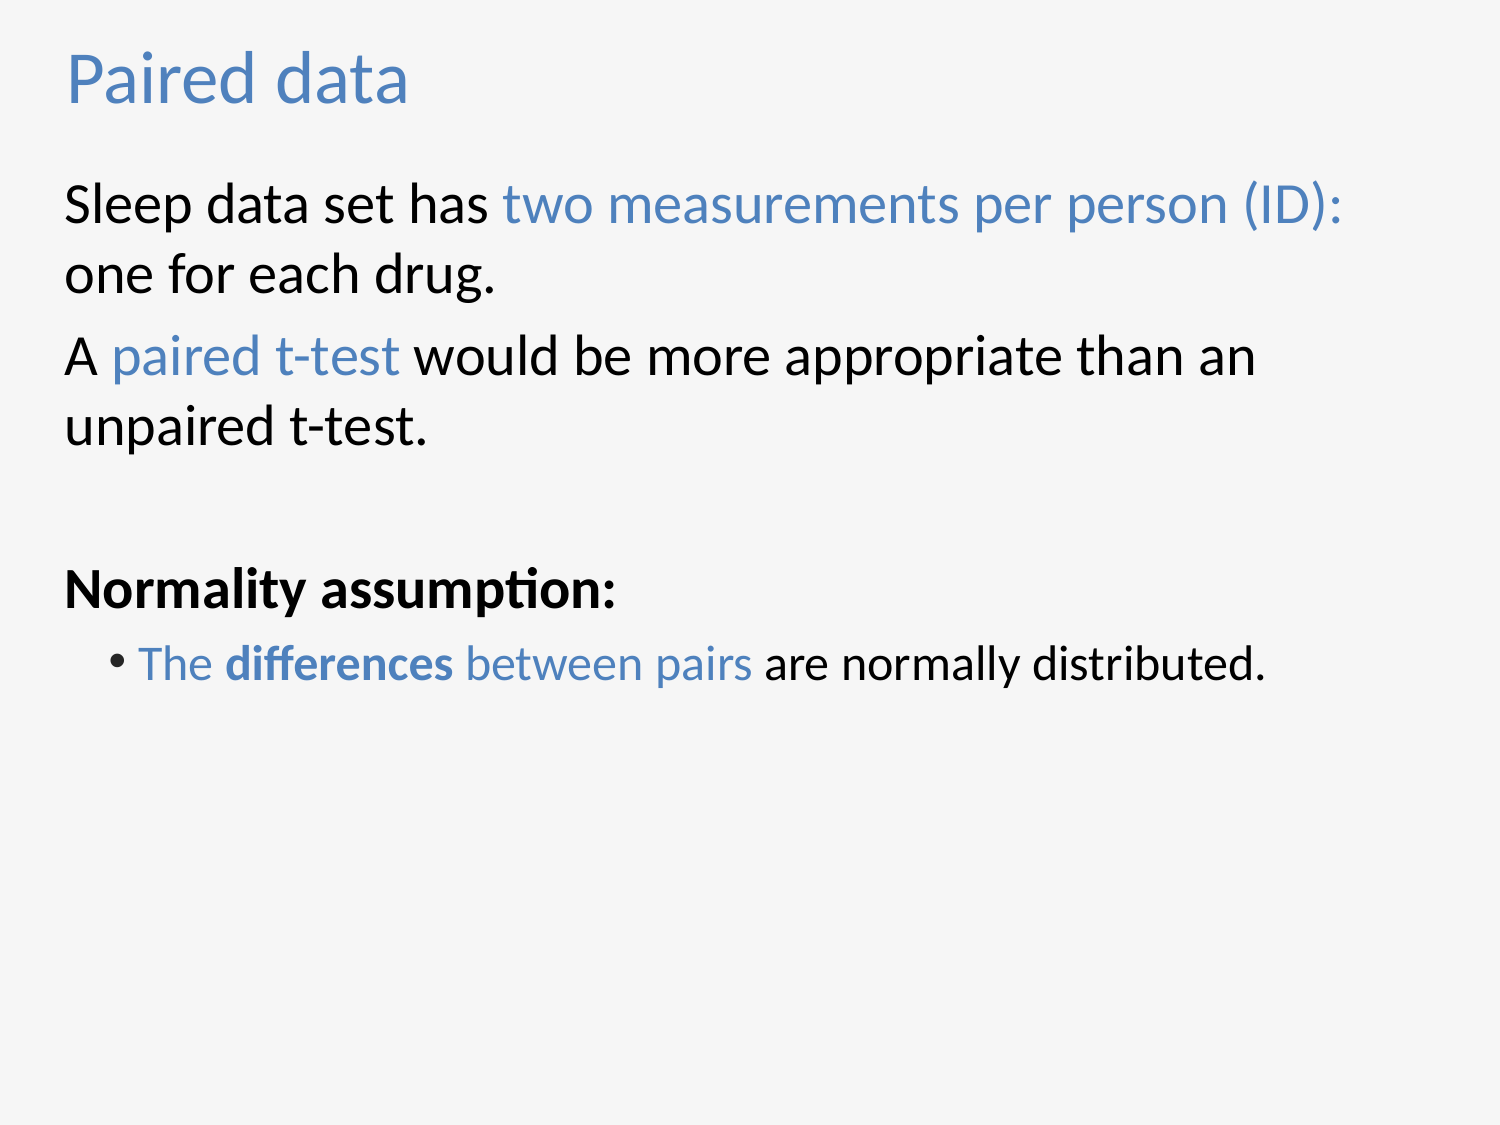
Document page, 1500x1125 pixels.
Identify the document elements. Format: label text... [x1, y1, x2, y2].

text_box Paired data [42, 38, 1345, 120]
text_box Sleep data set has two measurements per person (ID): one for each drug. A paired t-test would be more appropriate than an unpaired t-test. Normality assumption: The differences between pairs are normally distributed. [64, 165, 1435, 985]
